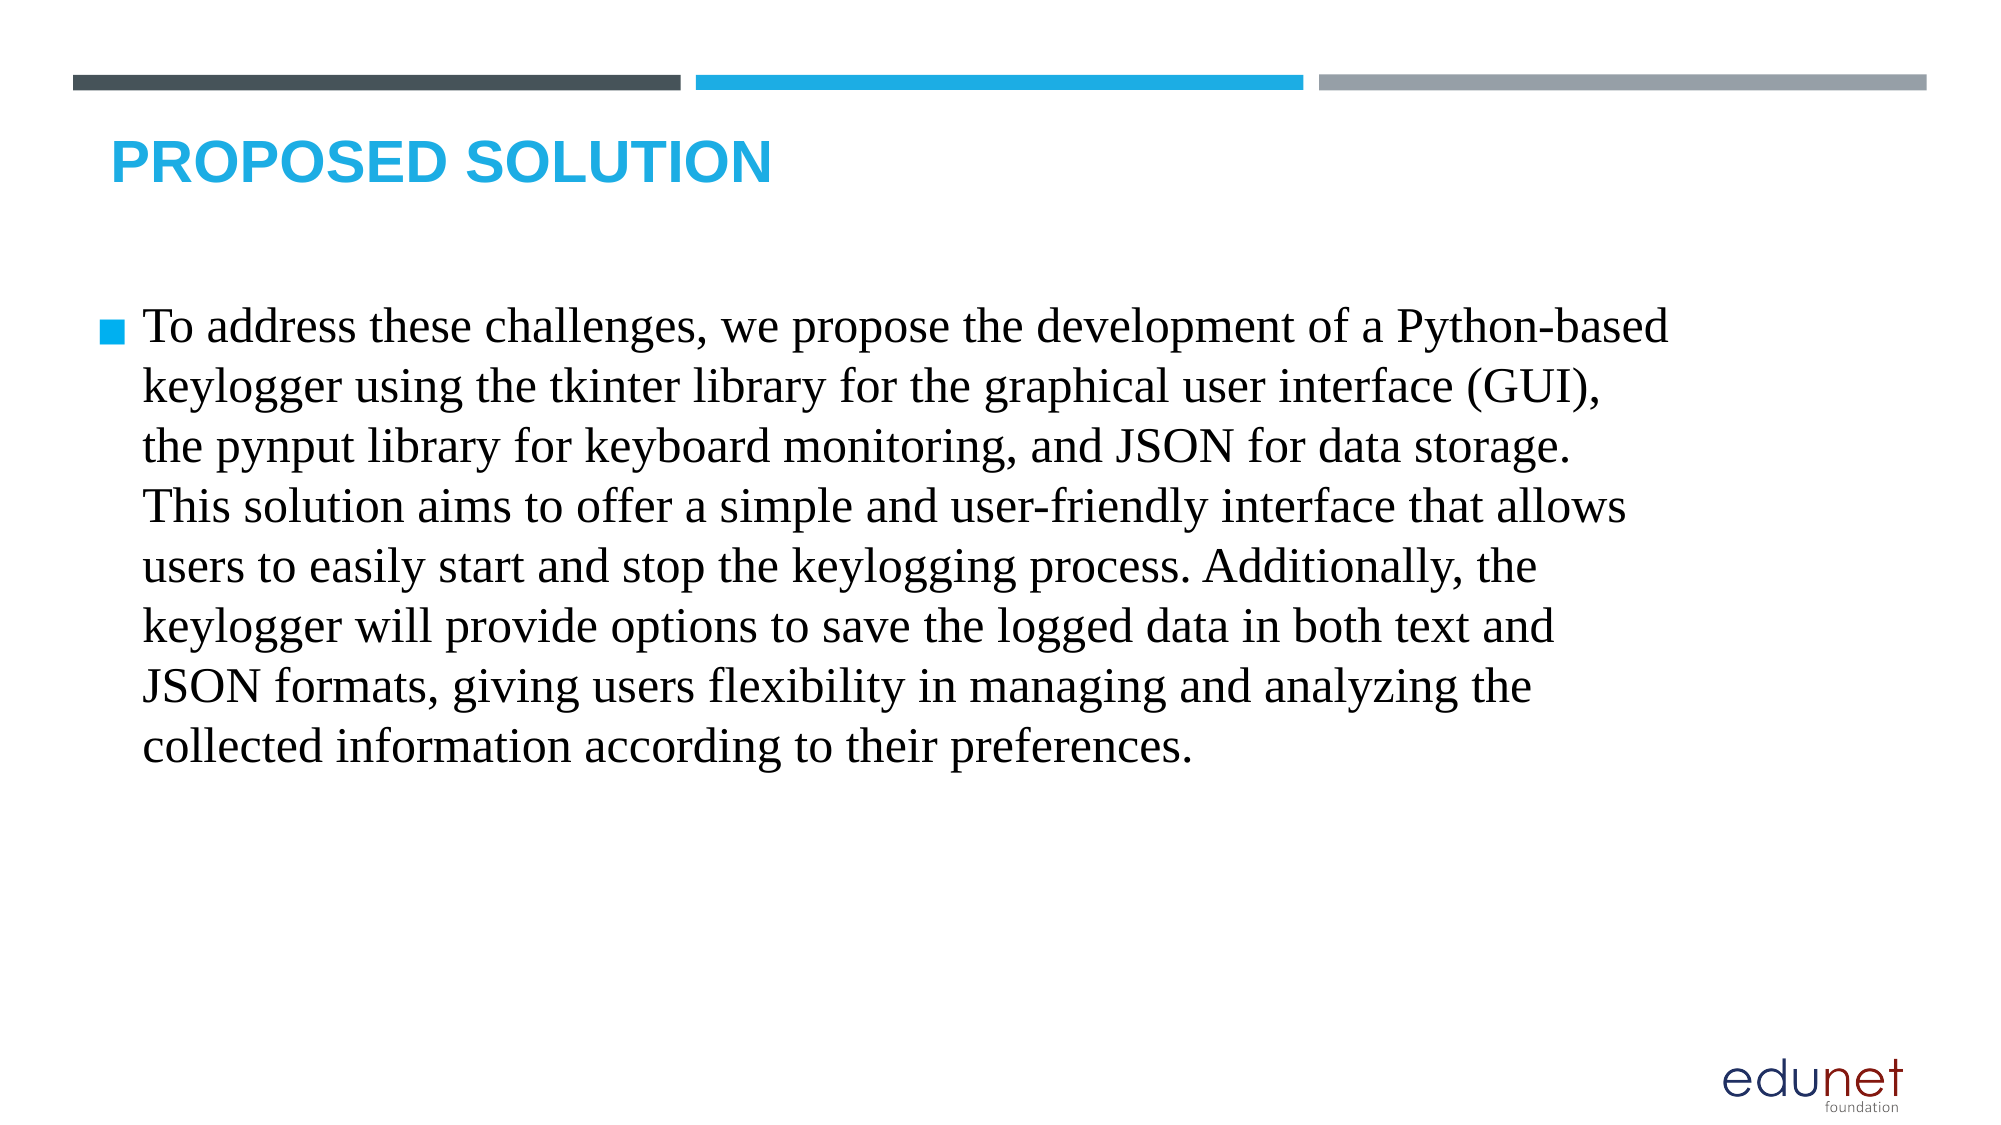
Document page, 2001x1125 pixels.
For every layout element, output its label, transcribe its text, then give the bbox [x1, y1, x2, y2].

text_box To address these challenges, we propose the development of a Python-based keylogger using the tkinter library for the graphical user interface (GUI), the pynput library for keyboard monitoring, and JSON for data storage. This solution aims to offer a simple and user-friendly interface that allows users to easily start and stop the keylogging process. Additionally, the keylogger will provide options to save the logged data in both text and JSON formats, giving users flexibility in managing and analyzing the collected information according to their preferences. [95, 428, 1671, 697]
title PROPOSED SOLUTION [95, 115, 1905, 203]
picture [1719, 1056, 1905, 1116]
